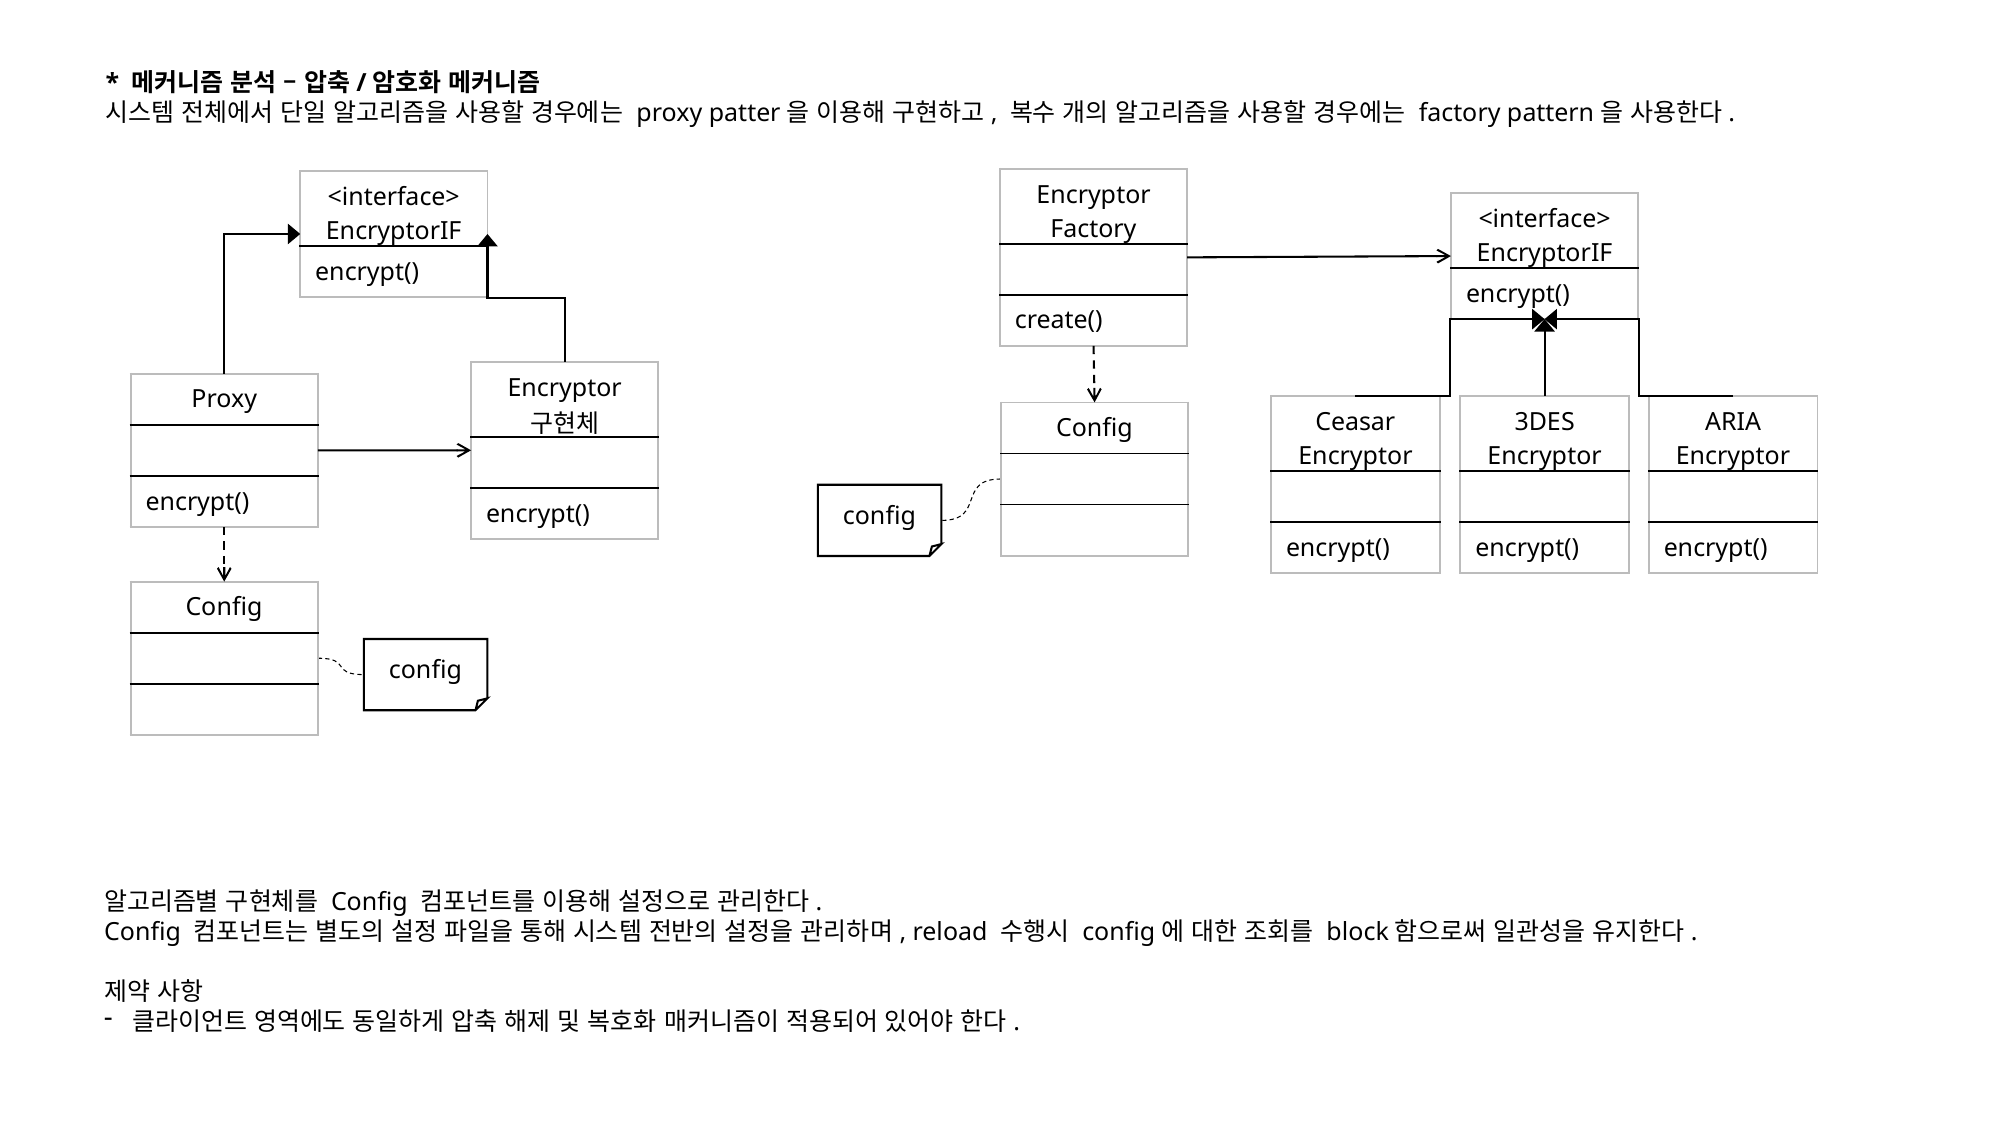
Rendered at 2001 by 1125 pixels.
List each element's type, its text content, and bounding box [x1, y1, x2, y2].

table_header Config [132, 583, 317, 632]
text_box 알고리즘별 구현체를 Config 컴포넌트를 이용해 설정으로 관리한다. Config 컴포넌트는 별도의 설정 파일을 통해 시스템 전반의 설정을 관리하며, reload 수행시 config에 대한 조회를 block함으로써 일관성을 유지한다. 제약 사항 클라이언트 영역에도 동일하게 압축 해제 및 복호화 매커니즘이 적용되어 있어야 한다. [89, 878, 1713, 1043]
table_header <interface> EncryptorIF [301, 172, 487, 245]
table_header ARIA Encryptor [1650, 397, 1817, 470]
table_cell encrypt() [1489, 269, 1600, 318]
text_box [192, 265, 333, 342]
table_header Encryptor Factory [1001, 170, 1186, 243]
table_cell [1001, 245, 1186, 294]
table_cell encrypt() [301, 247, 486, 296]
table_cell encrypt() [1272, 523, 1439, 572]
table_cell encrypt() [1650, 523, 1817, 572]
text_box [1411, 262, 1489, 453]
table_cell [1461, 472, 1628, 521]
table_cell [1650, 472, 1817, 521]
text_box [462, 259, 590, 337]
table_header Config [1002, 403, 1187, 453]
table_header Proxy [132, 375, 317, 424]
table_cell [132, 426, 317, 475]
table_cell [132, 634, 317, 683]
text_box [941, 478, 1001, 521]
table_cell [1002, 454, 1187, 504]
table_header <interface> EncryptorIF [1452, 194, 1637, 267]
table_cell [132, 685, 317, 734]
table_cell [1002, 505, 1187, 555]
text_box config [362, 637, 491, 712]
text_box * 메커니즘 분석 – 압축/암호화 메커니즘 시스템 전체에서 단일 알고리즘을 사용할 경우에는 proxy patter을 이용해 구현하고, 복수 개의 알고리즘을 사용할 경우에는 factory pattern을 사용한다. [90, 59, 1751, 134]
table_header Ceasar Encryptor [1272, 397, 1439, 470]
text_box config [816, 483, 945, 558]
table_header 3DES Encryptor [1461, 397, 1628, 470]
table_cell create() [1001, 296, 1186, 345]
table_cell encrypt() [132, 477, 317, 526]
table_cell encrypt() [472, 489, 657, 538]
table_header Encryptor 구현체 [472, 363, 657, 436]
table_cell [1272, 472, 1439, 521]
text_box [317, 658, 364, 675]
table_cell [472, 438, 657, 487]
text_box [1600, 263, 1678, 452]
table_cell encrypt() [1461, 523, 1628, 572]
